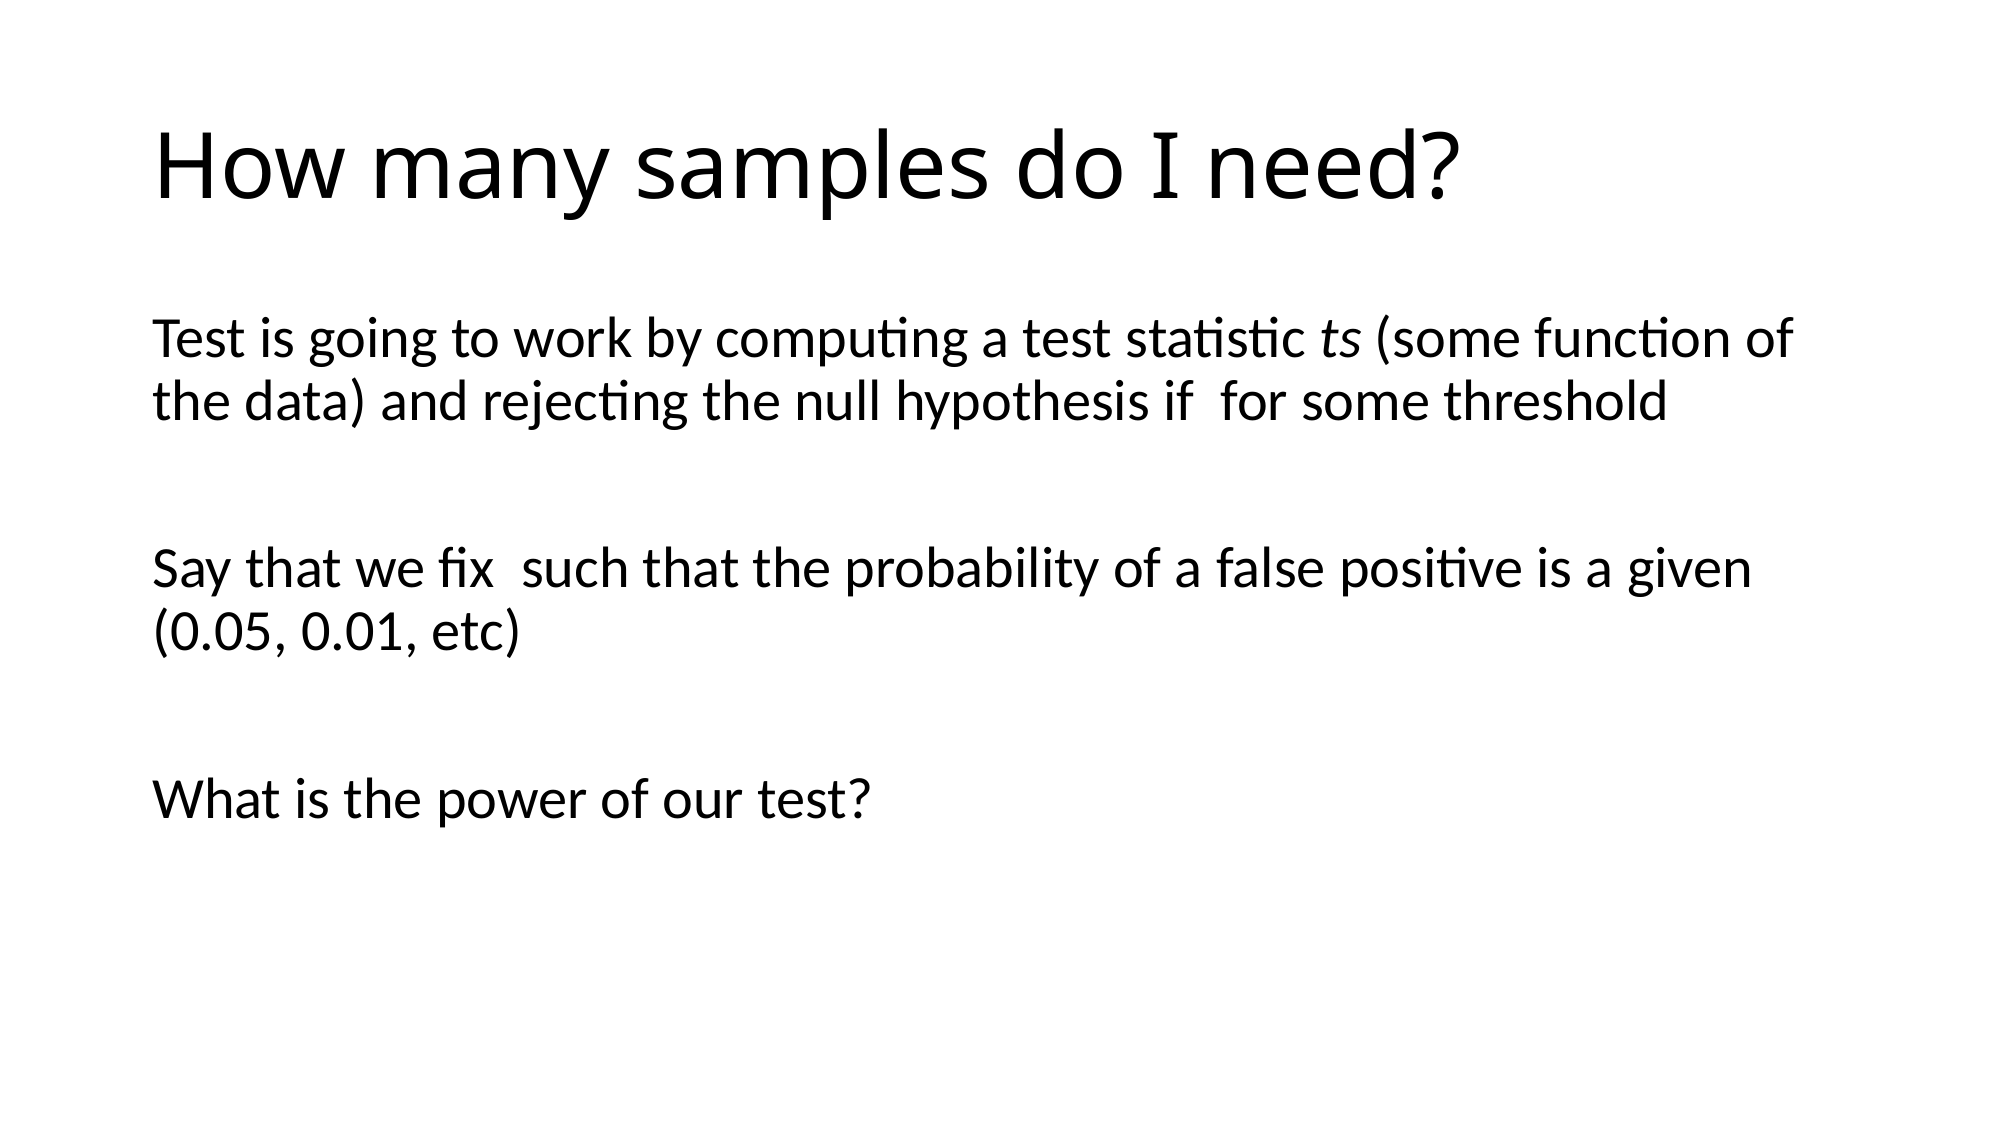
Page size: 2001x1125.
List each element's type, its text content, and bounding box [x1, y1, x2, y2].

title How many samples do I need? [137, 59, 1863, 278]
